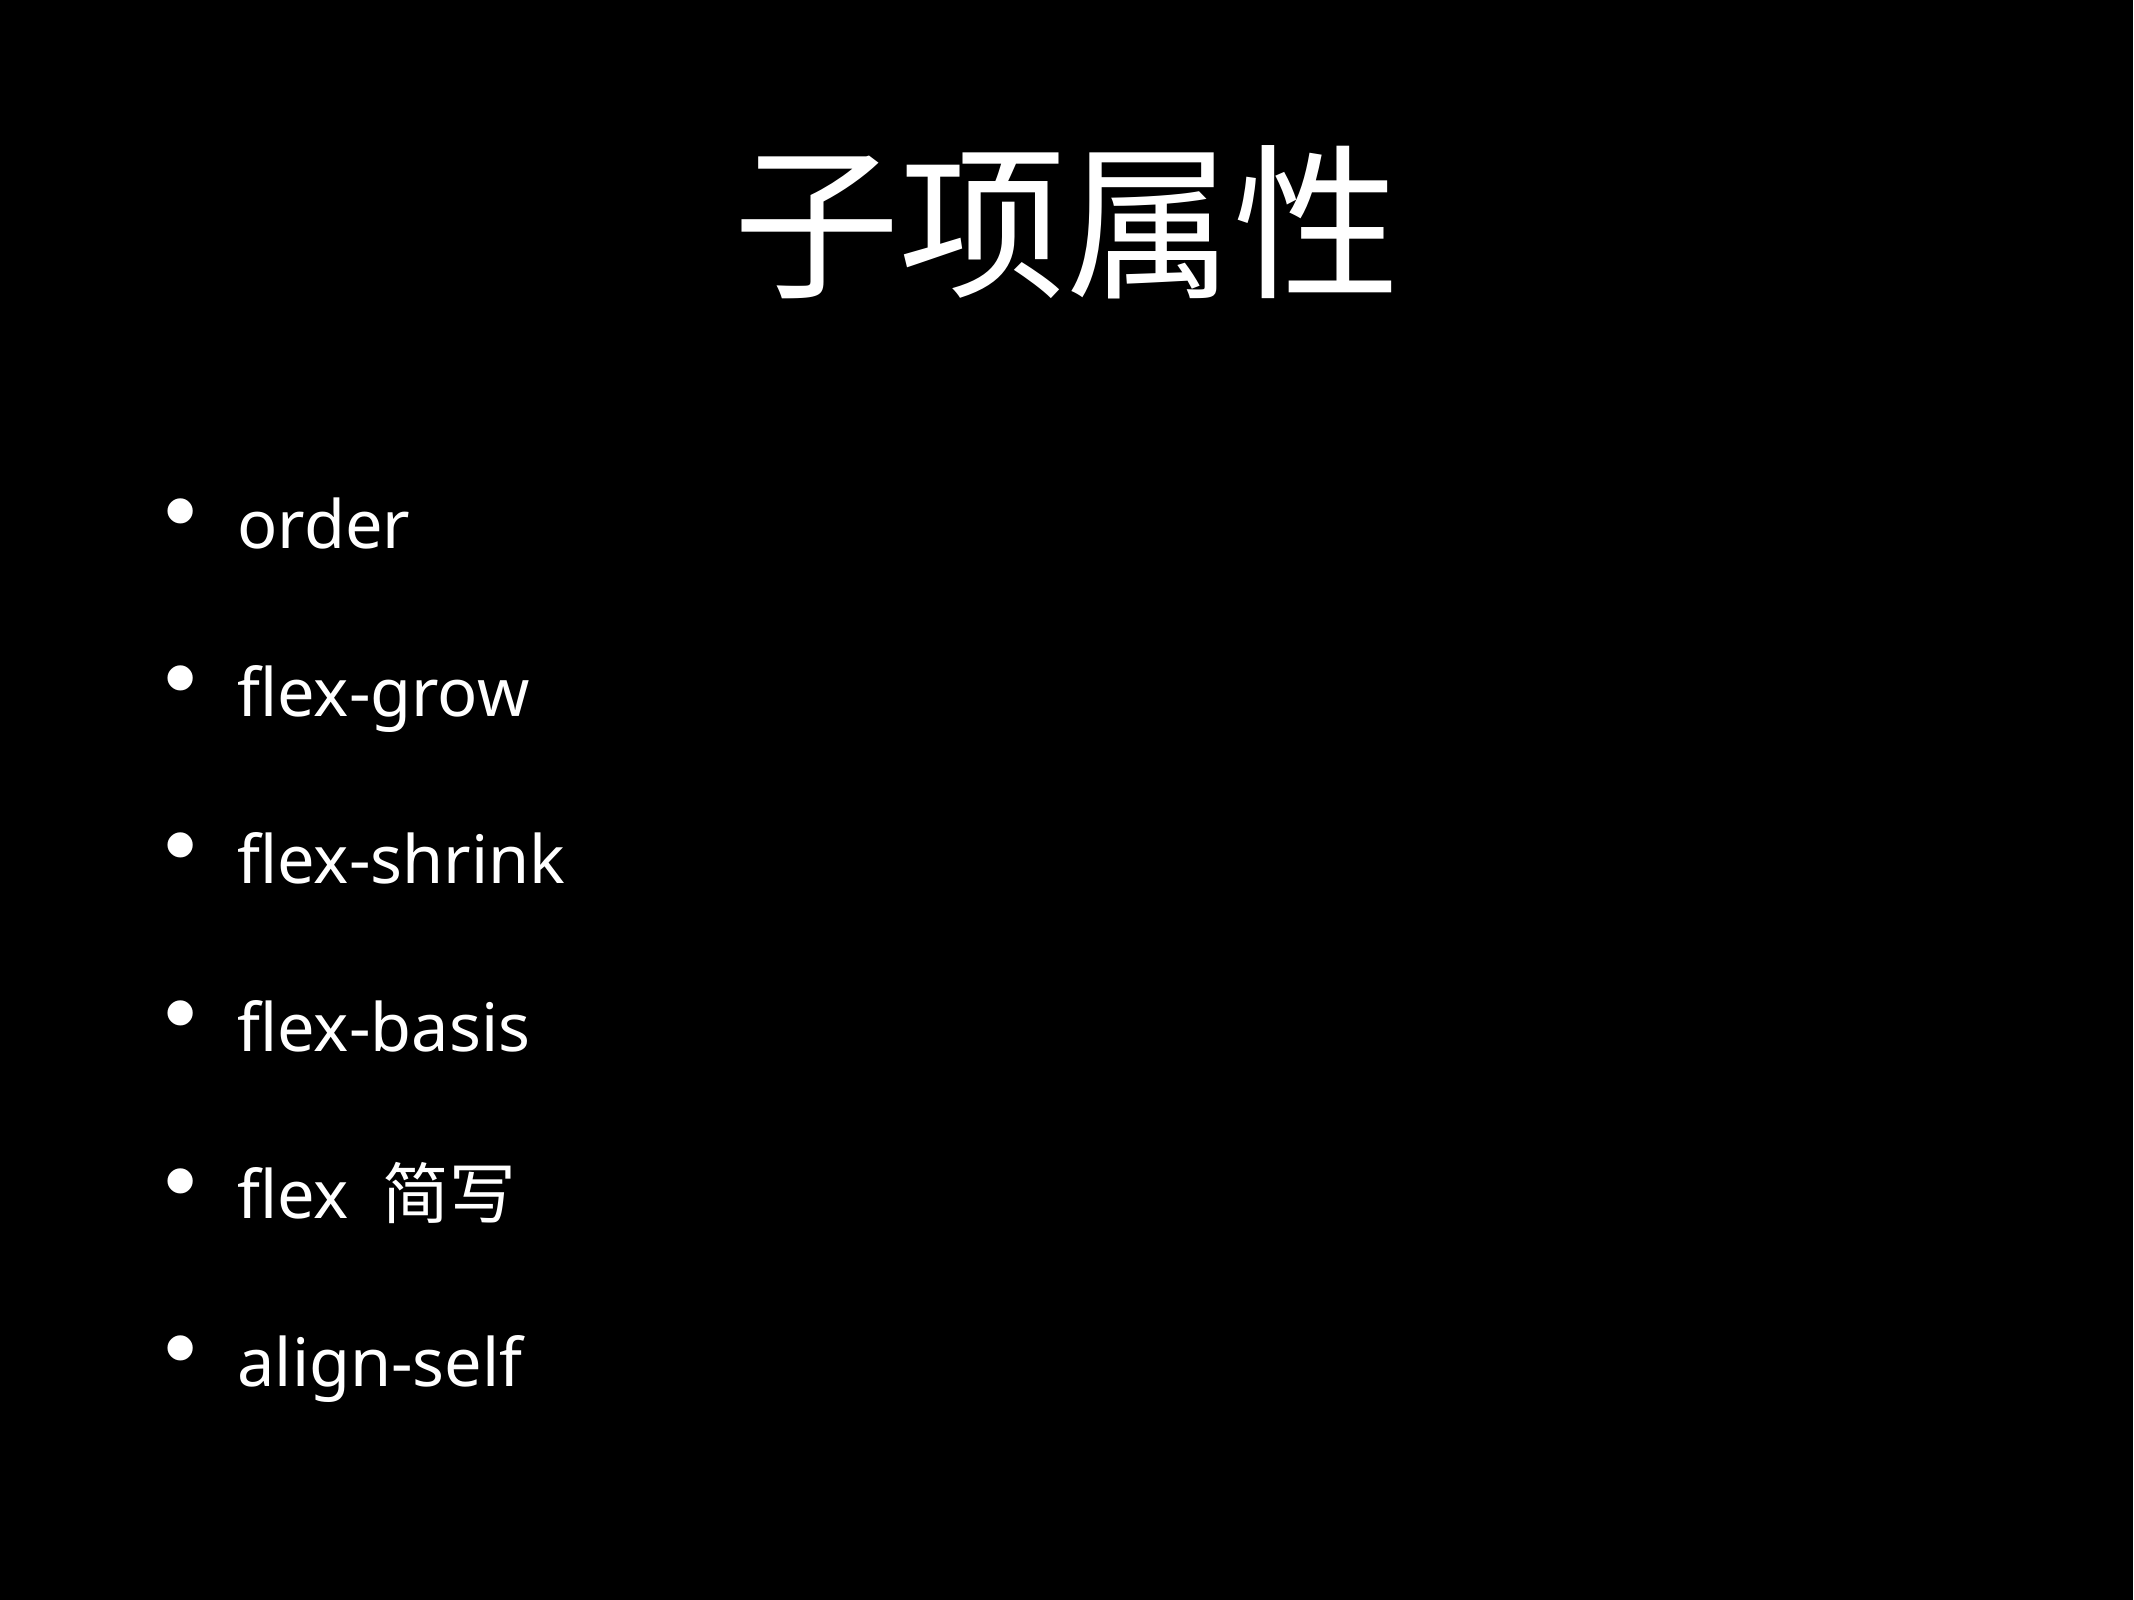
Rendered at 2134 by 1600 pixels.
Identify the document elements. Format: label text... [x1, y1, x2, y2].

list order flex-grow flex-shrink flex-basis flex 简写 align-self [155, 424, 1978, 1457]
title 子项属性 [155, 41, 1978, 397]
